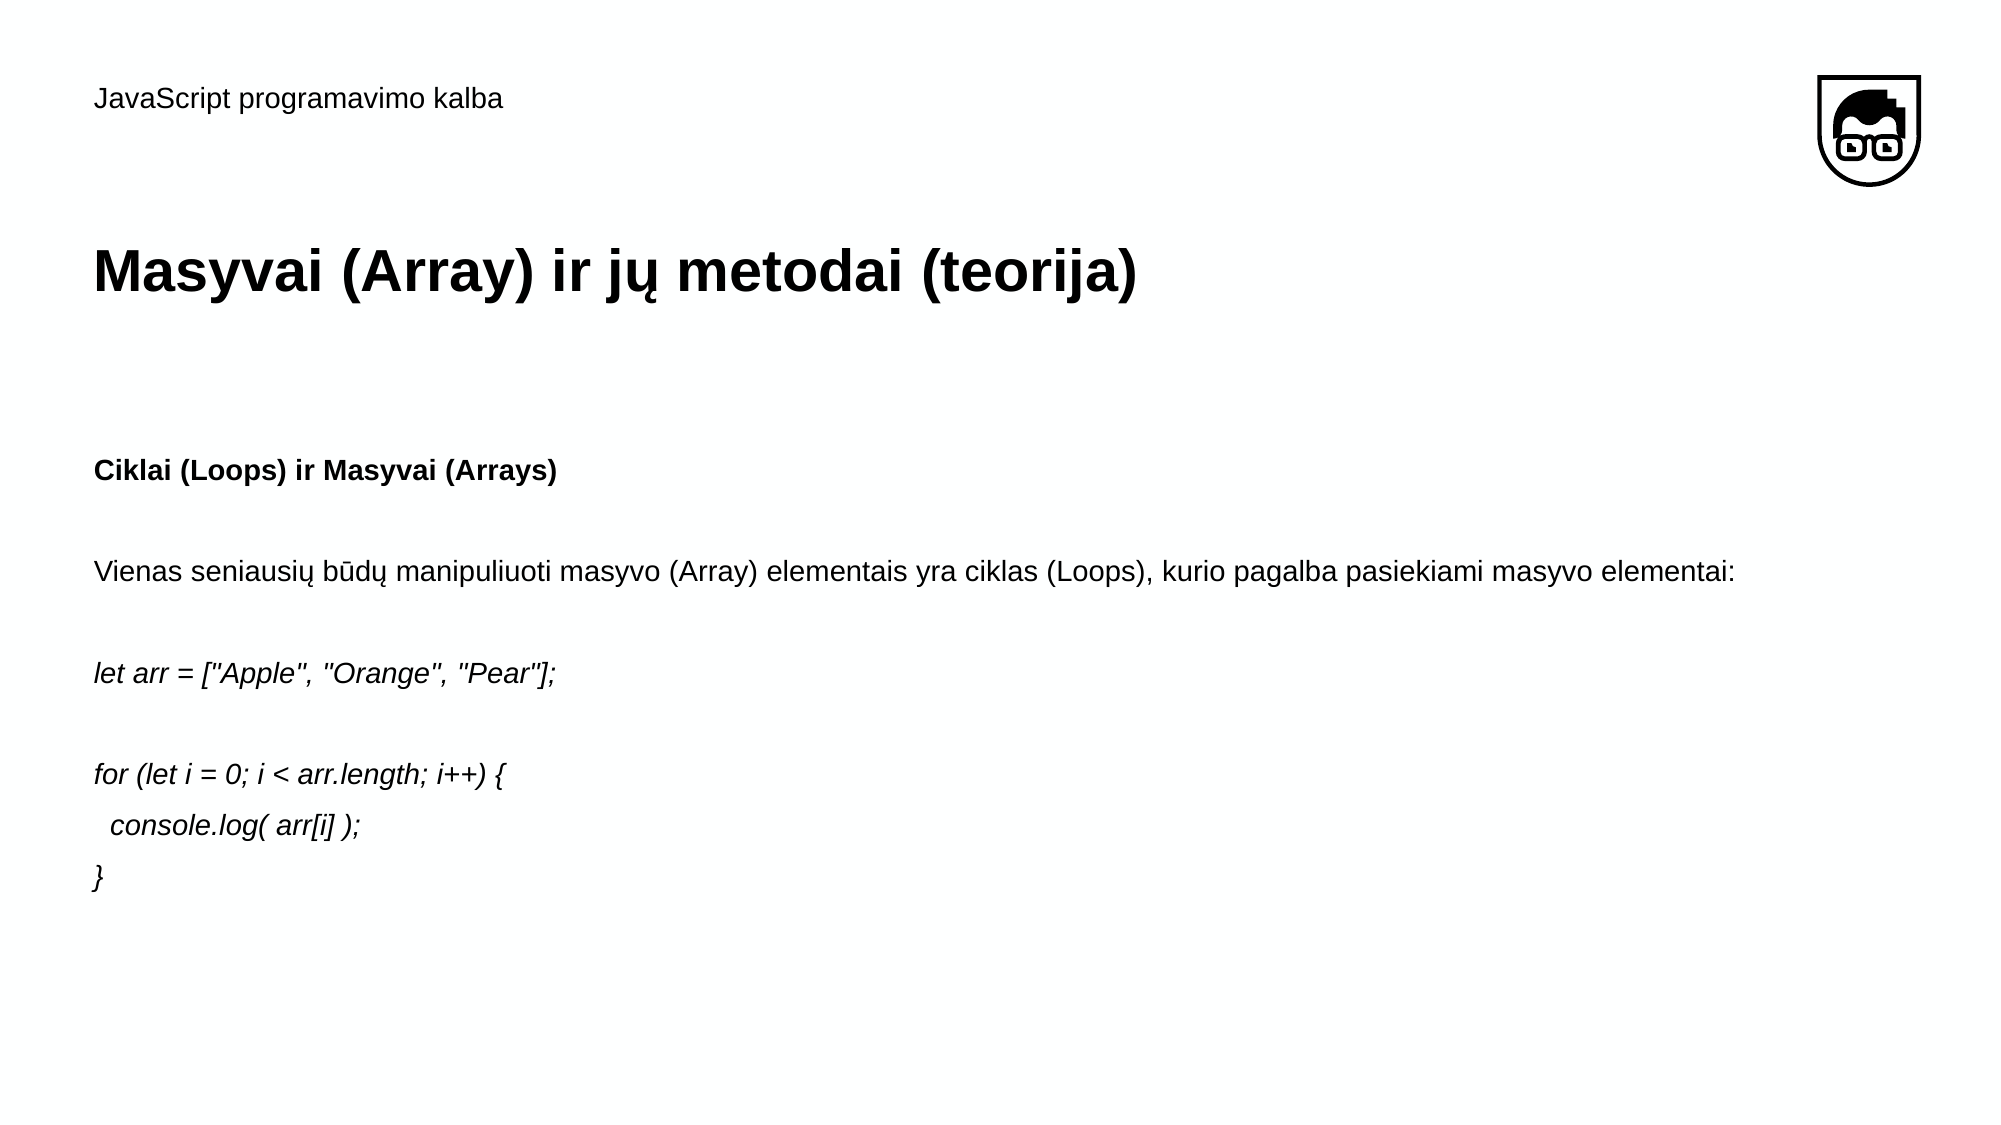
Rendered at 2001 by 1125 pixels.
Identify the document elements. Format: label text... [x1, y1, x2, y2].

list Ciklai (Loops) ir Masyvai (Arrays) Vienas seniausių būdų manipuliuoti masyvo (Array) elementais yra ciklas (Loops), kurio pagalba pasiekiami masyvo elementai: let arr = ["Apple", "Orange", "Pear"]; for (let i = 0; i < arr.length; i++) { console.log( arr[i] ); } [78, 438, 1861, 1125]
title Masyvai​ (Array) ​ir​ ​jų​ ​metodai (teorija) [78, 224, 1851, 438]
list JavaScript programavimo kalba [78, 75, 1102, 150]
